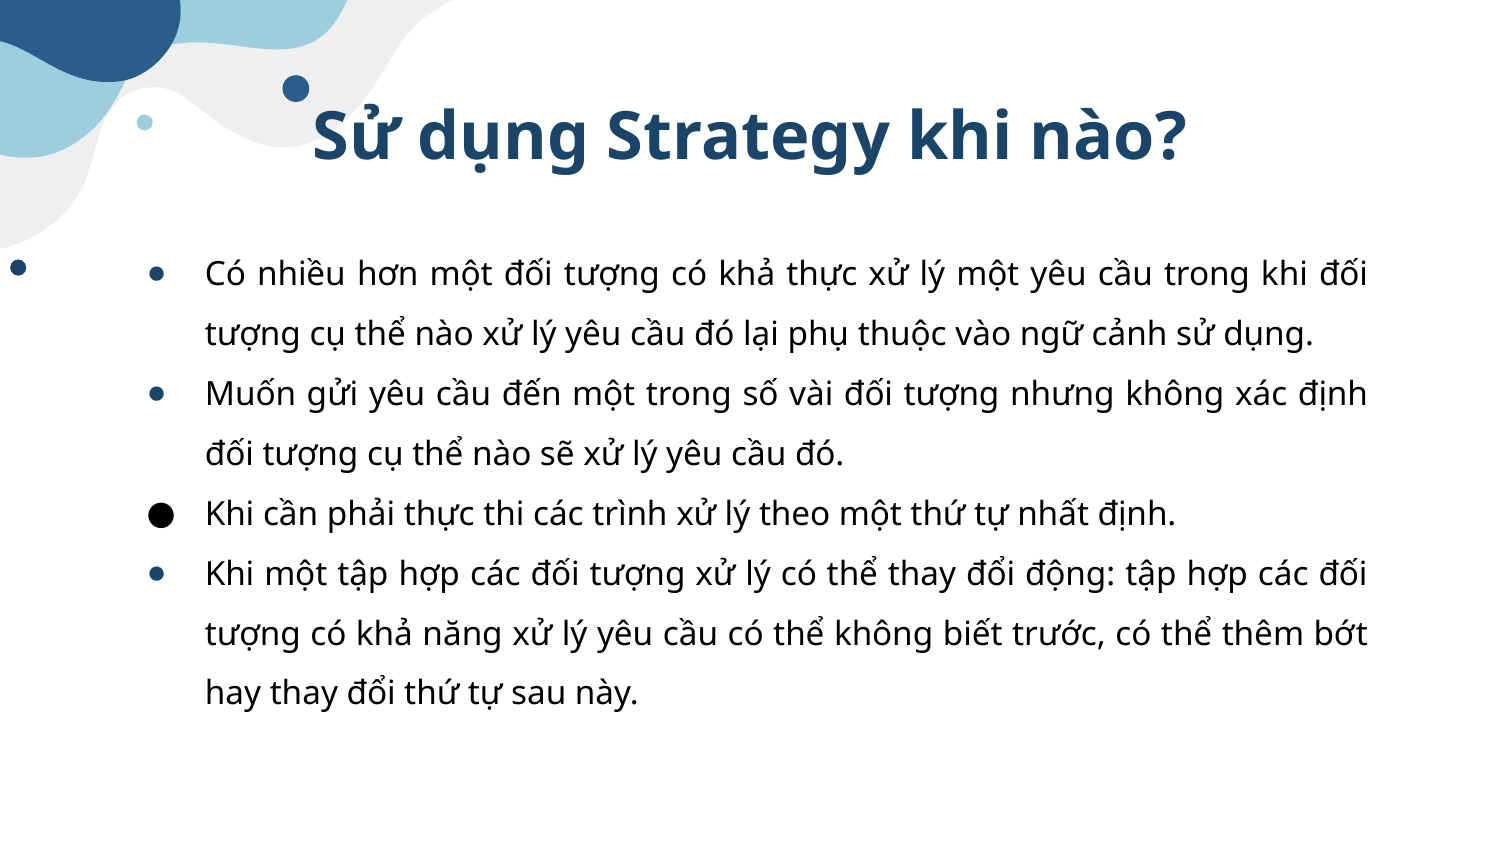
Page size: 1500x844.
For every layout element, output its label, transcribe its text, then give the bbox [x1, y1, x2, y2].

title Sử dụng Strategy khi nào? [88, 78, 1412, 154]
subtitle Có nhiều hơn một đối tượng có khả thực xử lý một yêu cầu trong khi đối tượng cụ thể nào xử lý yêu cầu đó lại phụ thuộc vào ngữ cảnh sử dụng. Muốn gửi yêu cầu đến một trong số vài đối tượng nhưng không xác định đối tượng cụ thể nào sẽ xử lý yêu cầu đó. Khi cần phải thực thi các trình xử lý theo một thứ tự nhất định. Khi một tập hợp các đối tượng xử lý có thể thay đổi động: tập hợp các đối tượng có khả năng xử lý yêu cầu có thể không biết trước, có thể thêm bớt hay thay đổi thứ tự sau này. [114, 217, 1386, 627]
